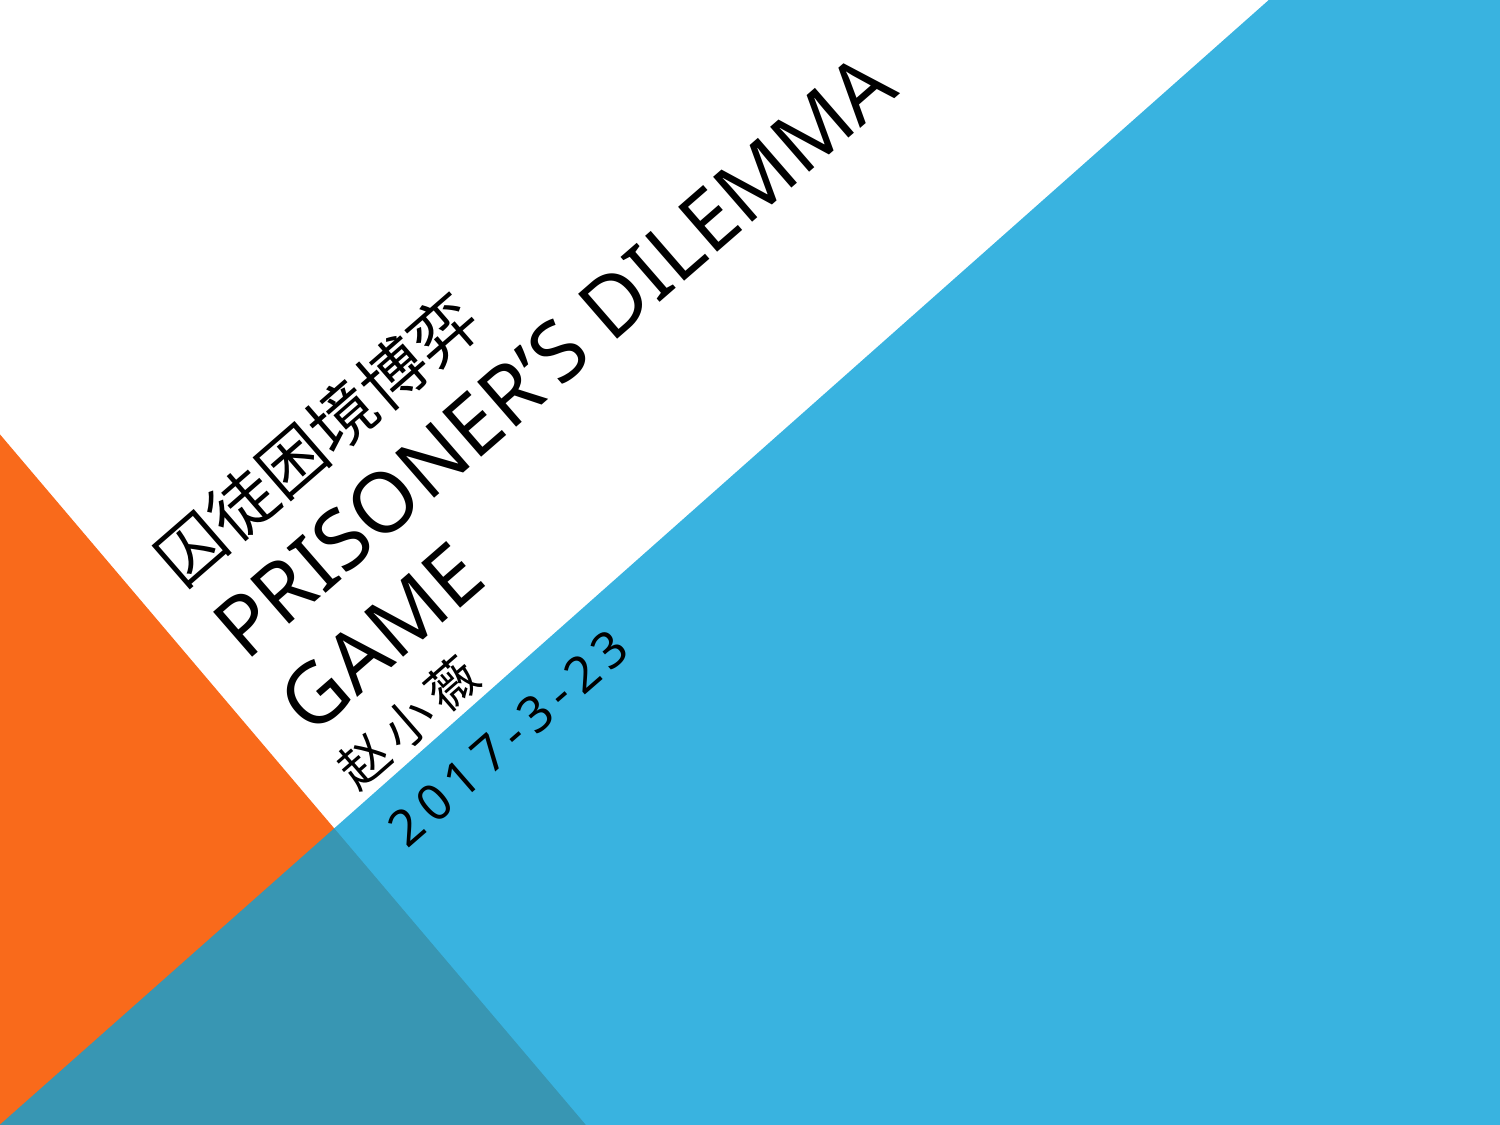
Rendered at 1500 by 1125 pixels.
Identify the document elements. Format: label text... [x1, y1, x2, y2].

title 囚徒困境博弈 Prisoner’s Dilemma Game [182, 4, 1012, 761]
subtitle 赵小薇 2017-3-23 [312, 61, 1154, 804]
